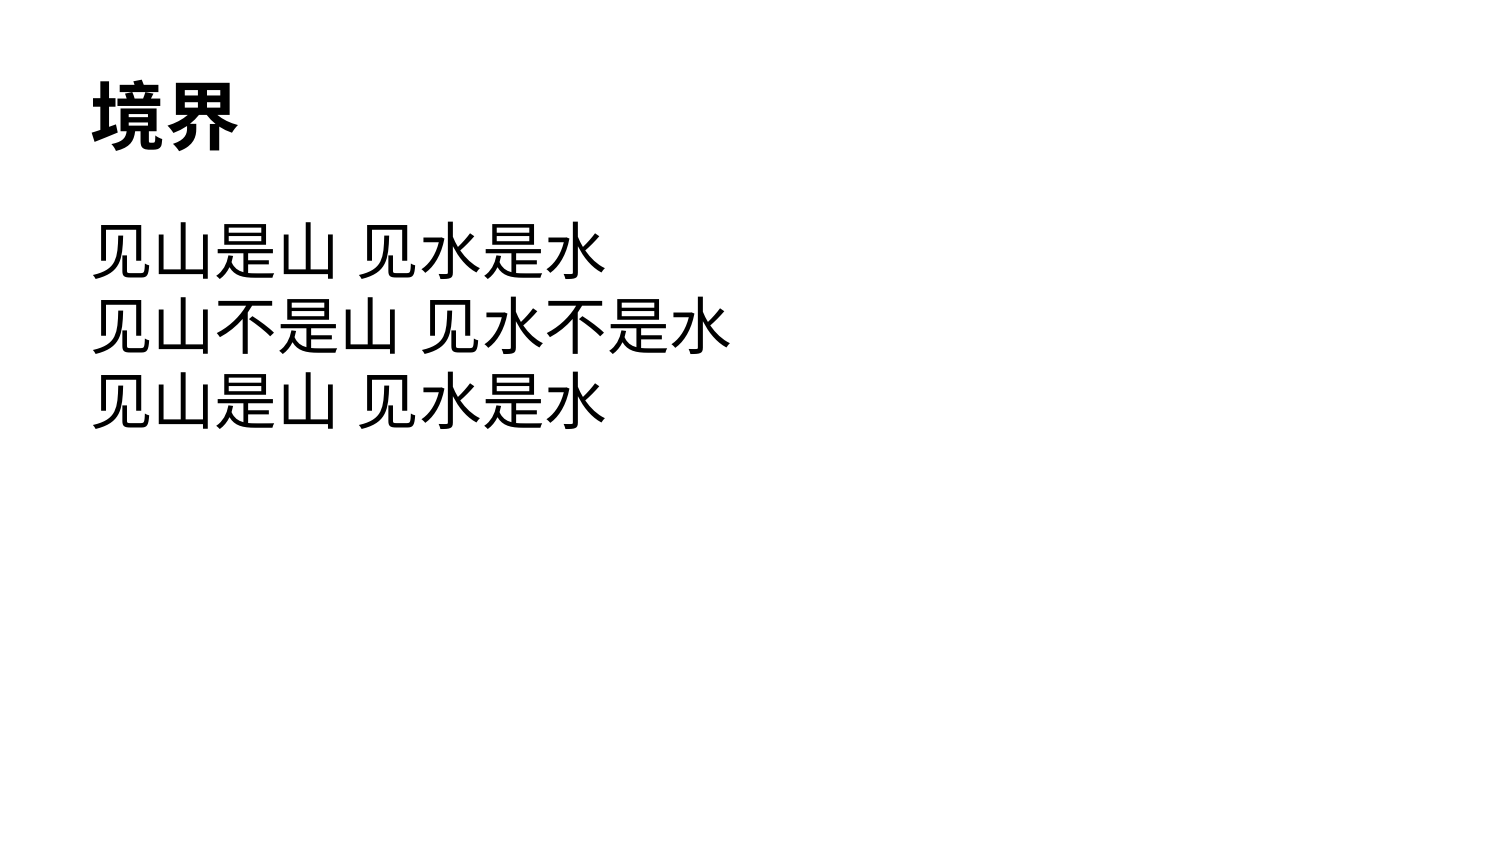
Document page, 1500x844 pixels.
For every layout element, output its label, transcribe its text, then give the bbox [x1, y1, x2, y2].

list 见山是山 见水是水 见山不是山 见水不是水 见山是山 见水是水 [75, 196, 1425, 808]
title 境界 [75, 33, 1425, 175]
